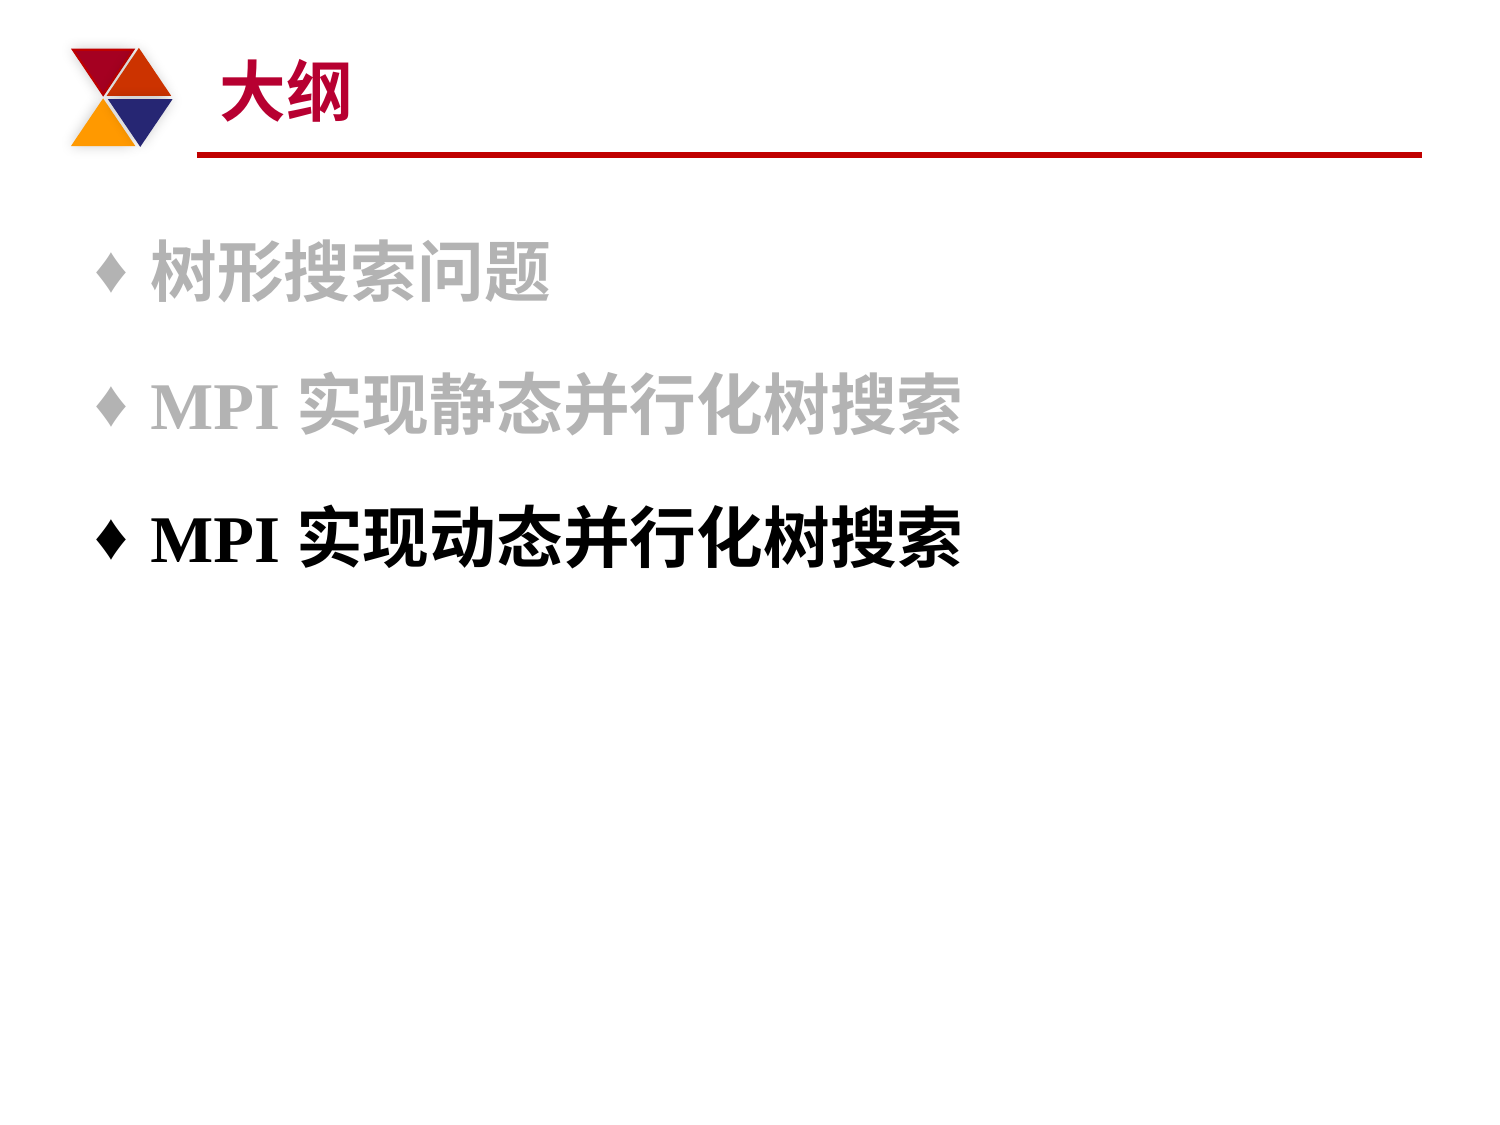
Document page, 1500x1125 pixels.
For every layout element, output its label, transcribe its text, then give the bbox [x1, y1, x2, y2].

title 大纲 [204, 36, 1405, 137]
list 树形搜索问题 MPI实现静态并行化树搜索 MPI实现动态并行化树搜索 [79, 181, 1422, 1075]
